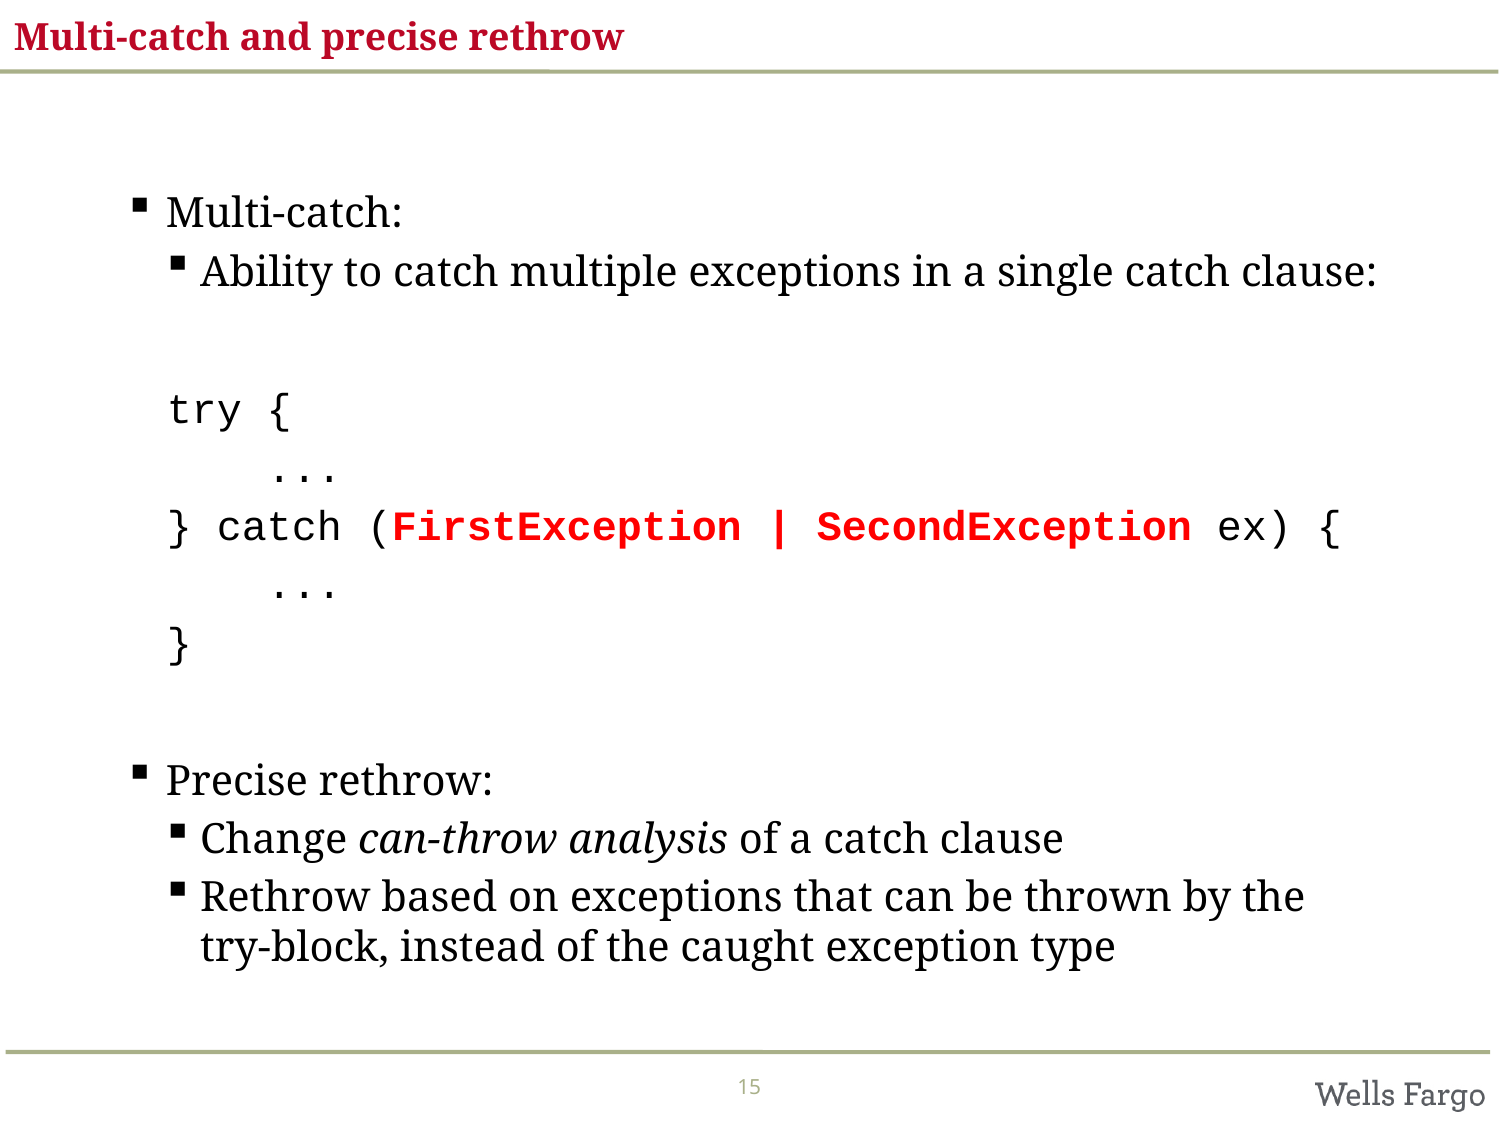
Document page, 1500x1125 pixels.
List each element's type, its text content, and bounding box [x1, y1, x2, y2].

list Multi-catch: Ability to catch multiple exceptions in a single catch clause: try { ... } catch (FirstException | SecondException ex) { ... } Precise rethrow: Change can-throw analysis of a catch clause Rethrow based on exceptions that can be thrown by the try-block, instead of the caught exception type [38, 178, 1394, 1014]
title Multi-catch and precise rethrow [0, 5, 1412, 64]
slide_number 15 [675, 1065, 824, 1120]
picture [1307, 1065, 1486, 1117]
